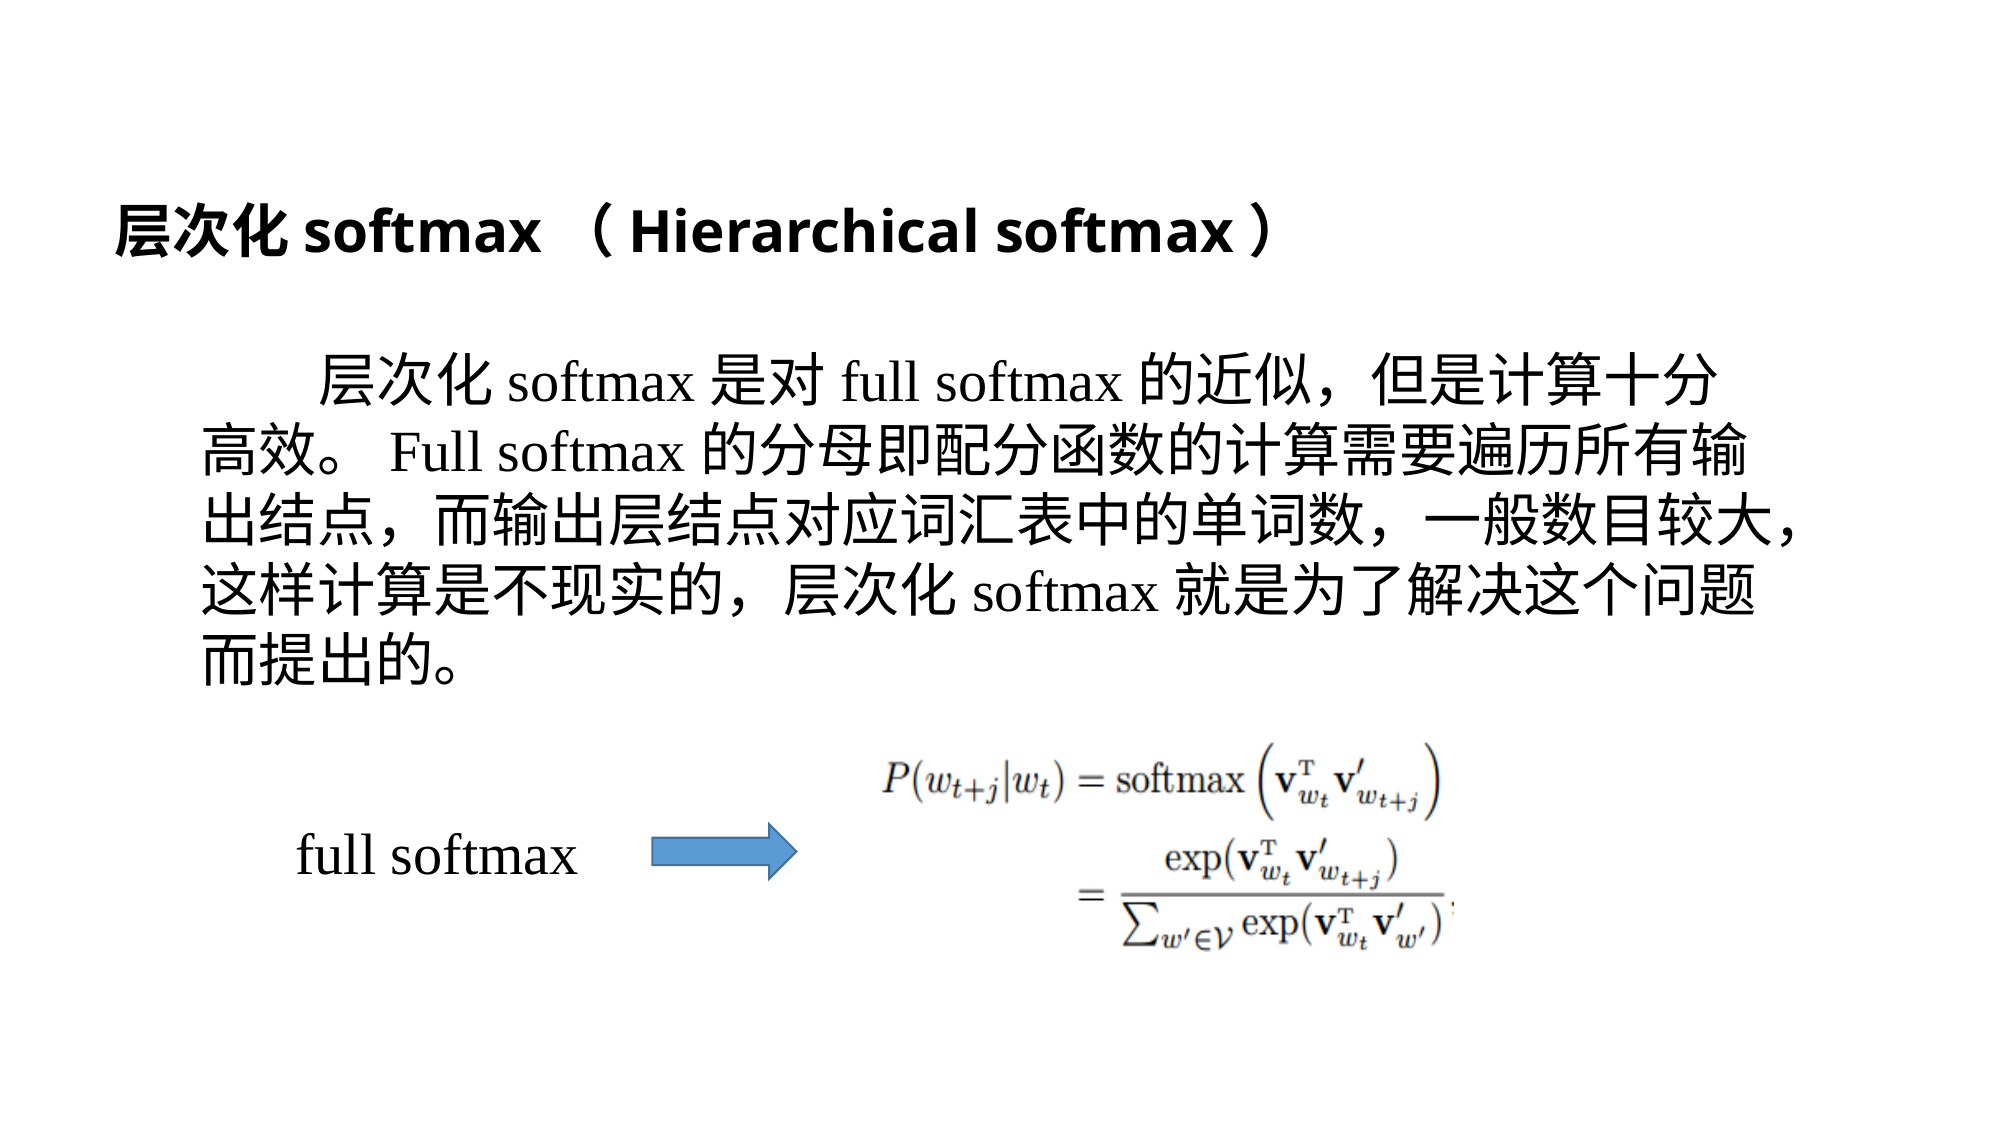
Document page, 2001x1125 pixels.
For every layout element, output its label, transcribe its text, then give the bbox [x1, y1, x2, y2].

text_box 层次化softmax是对full softmax的近似，但是计算十分高效。Full softmax的分母即配分函数的计算需要遍历所有输出结点，而输出层结点对应词汇表中的单词数，一般数目较大，这样计算是不现实的，层次化softmax就是为了解决这个问题而提出的。 [185, 335, 1791, 701]
text_box [651, 821, 798, 882]
picture [868, 730, 1454, 973]
text_box full softmax [280, 808, 603, 894]
text_box 层次化softmax（Hierarchical softmax） [99, 186, 1982, 272]
